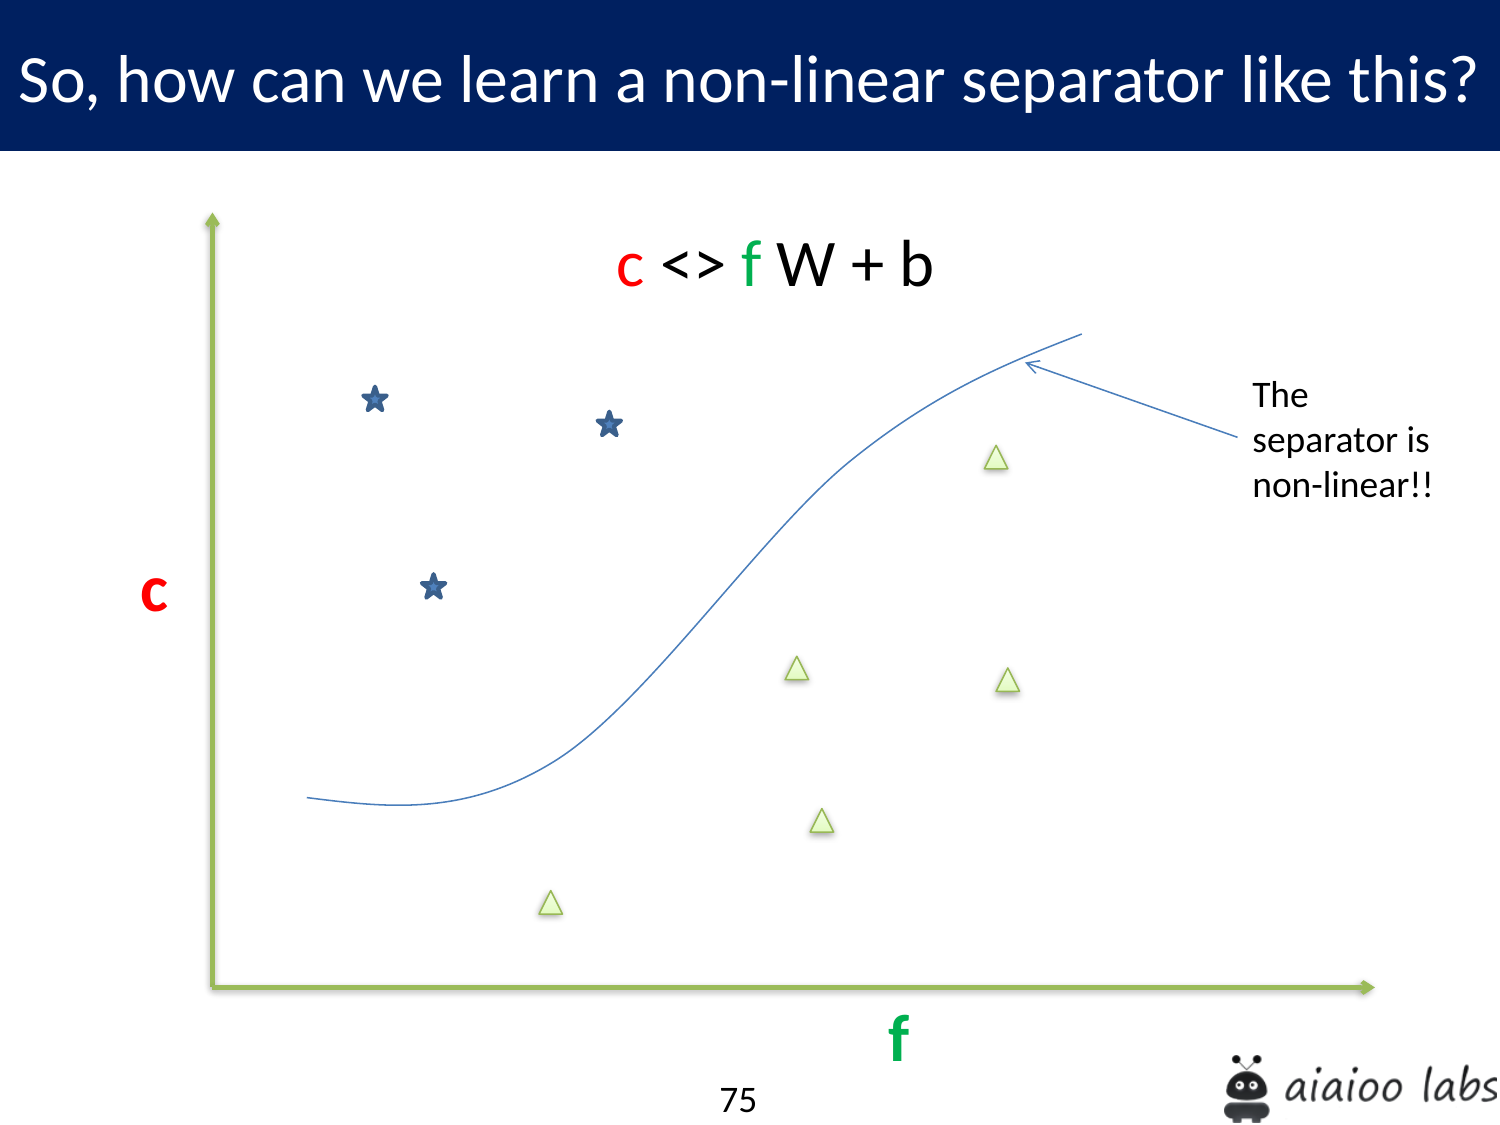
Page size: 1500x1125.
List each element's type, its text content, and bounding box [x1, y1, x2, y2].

text_box The separator is non-linear!! [1237, 362, 1450, 513]
text_box f [873, 996, 925, 1083]
text_box [595, 409, 624, 437]
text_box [1024, 362, 1238, 439]
picture [1224, 1055, 1497, 1123]
text_box [784, 655, 810, 681]
text_box [419, 572, 448, 600]
text_box [306, 333, 1083, 806]
text_box c [125, 537, 183, 633]
text_box [538, 889, 564, 915]
text_box So, how can we learn a non-linear separator like this? [0, 0, 1500, 151]
text_box c <> f W + b [602, 212, 950, 308]
text_box [983, 444, 1009, 470]
text_box [809, 807, 835, 833]
text_box [995, 667, 1021, 693]
text_box [361, 384, 389, 412]
